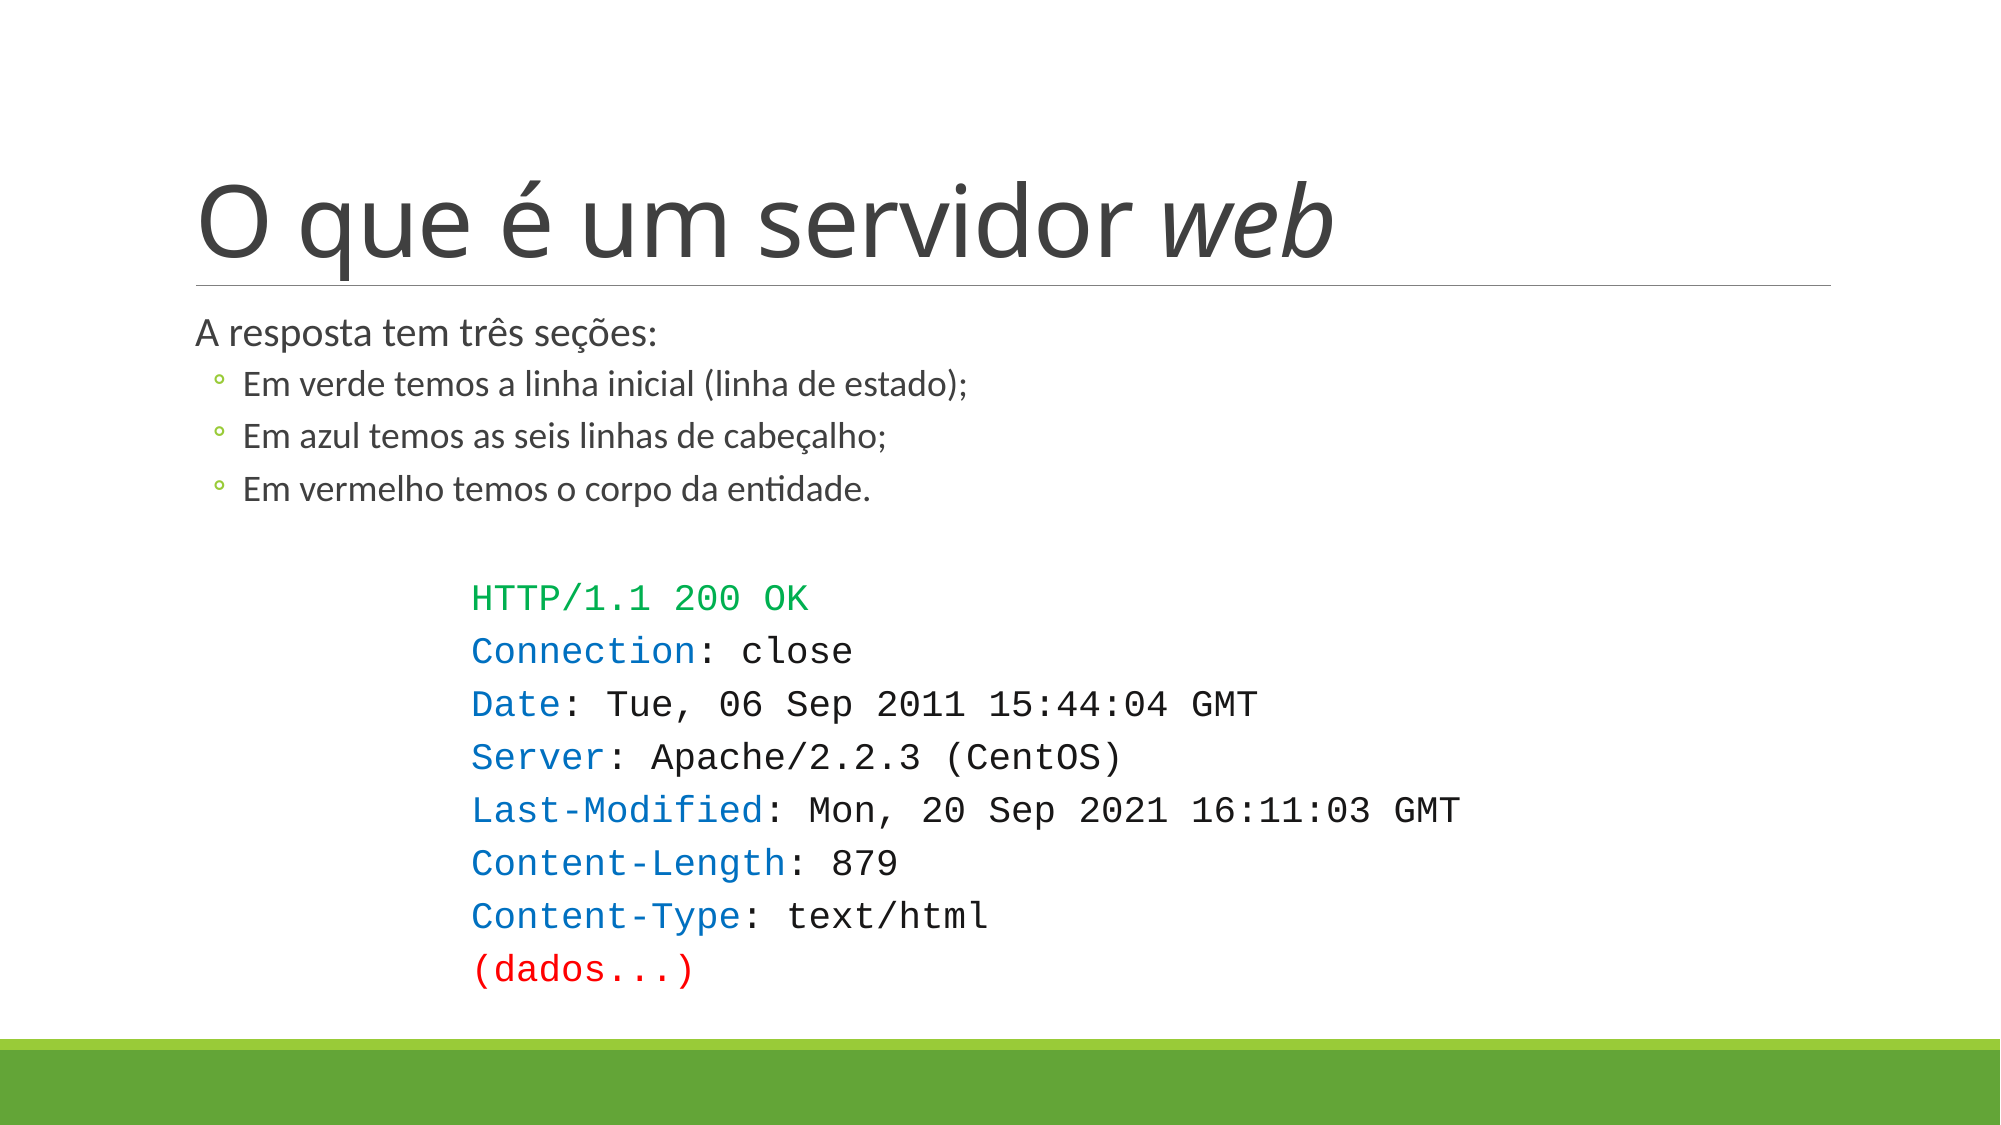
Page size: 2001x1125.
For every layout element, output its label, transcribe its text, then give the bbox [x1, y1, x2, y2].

text_box HTTP/1.1 200 OK Connection: close Date: Tue, 06 Sep 2011 15:44:04 GMT Server: Apache/2.2.3 (CentOS) Last-Modified: Mon, 20 Sep 2021 16:11:03 GMT Content-Length: 879 Content-Type: text/html (dados...) [456, 562, 1554, 997]
list A resposta tem três seções: Em verde temos a linha inicial (linha de estado); Em azul temos as seis linhas de cabeçalho; Em vermelho temos o corpo da entidade. [180, 302, 1830, 963]
title O que é um servidor web [180, 47, 1830, 285]
